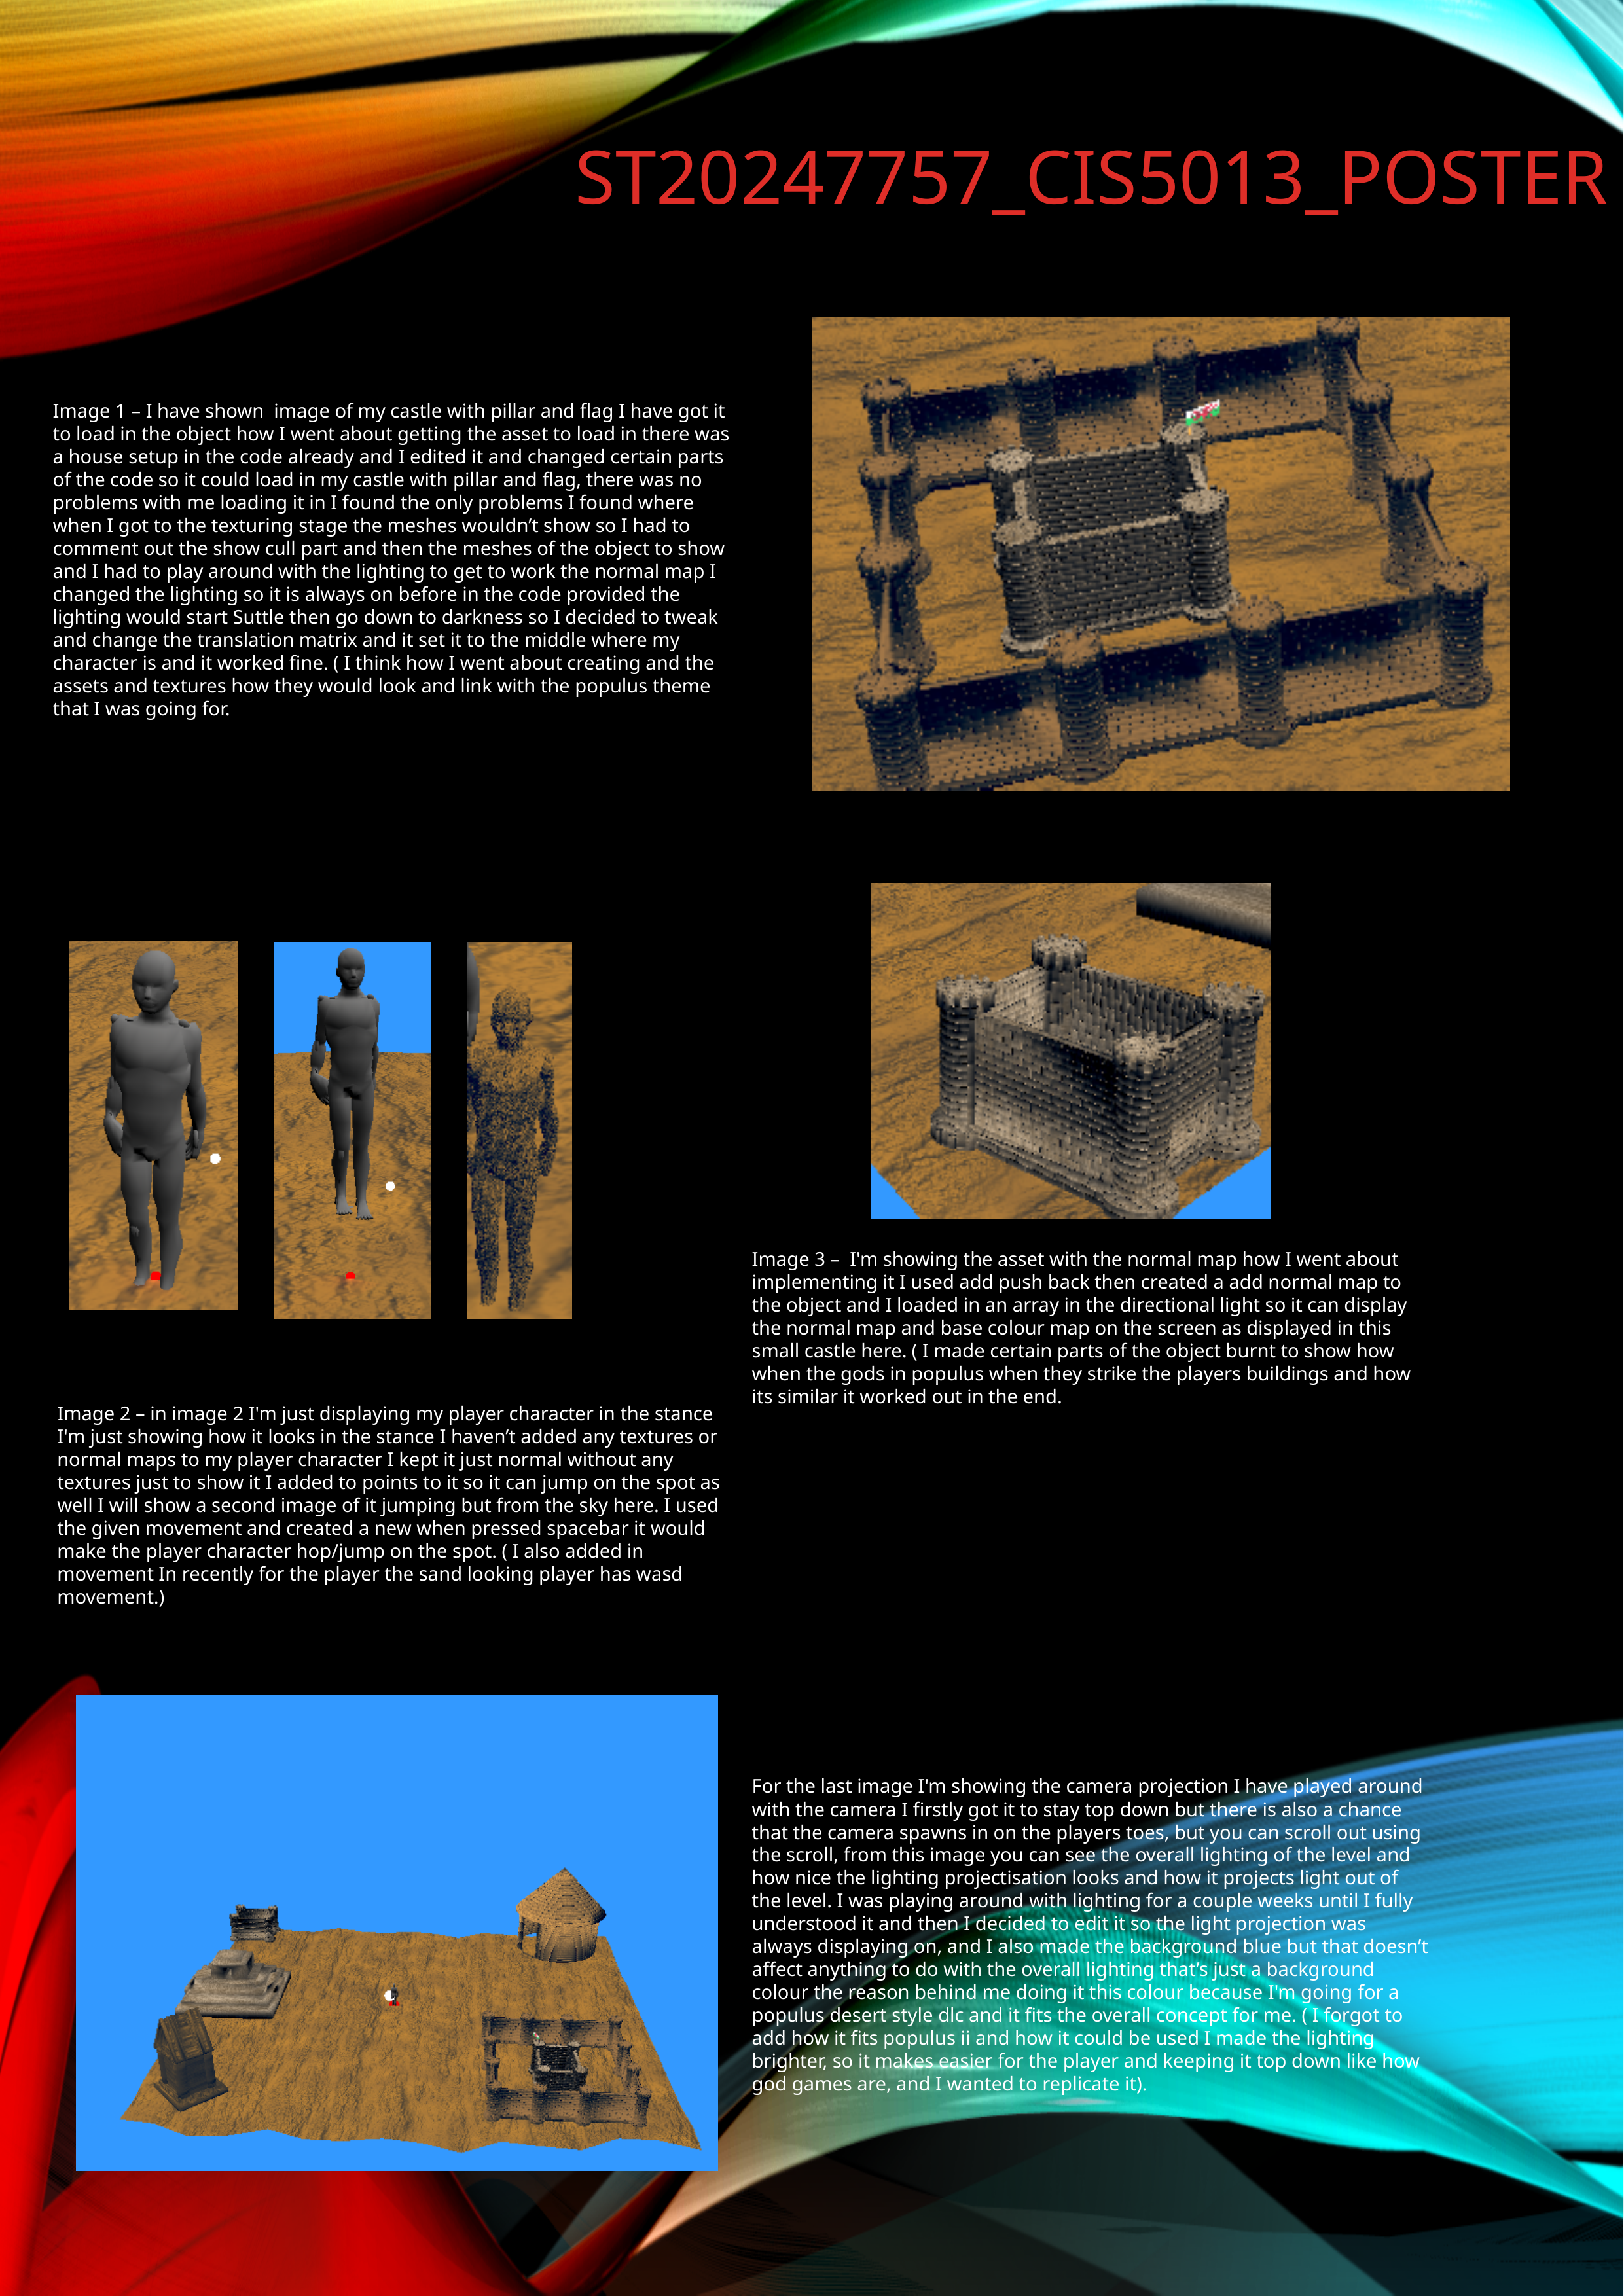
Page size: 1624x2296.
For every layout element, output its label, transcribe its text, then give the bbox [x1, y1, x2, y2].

text_box Image 3 – I'm showing the asset with the normal map how I went about implementing it I used add push back then created a add normal map to the object and I loaded in an array in the directional light so it can display the normal map and base colour map on the screen as displayed in this small castle here. ( I made certain parts of the object burnt to show how when the gods in populus when they strike the players buildings and how its similar it worked out in the end. [742, 1242, 1441, 1412]
picture [467, 942, 573, 1320]
picture [274, 942, 431, 1320]
picture [0, 0, 1624, 791]
picture [0, 1672, 1624, 2296]
picture [69, 941, 238, 1310]
text_box ST20247757_CIS5013_POSTER [565, 125, 1619, 224]
text_box For the last image I'm showing the camera projection I have played around with the camera I firstly got it to stay top down but there is also a chance that the camera spawns in on the players toes, but you can scroll out using the scroll, from this image you can see the overall lighting of the level and how nice the lighting projectisation looks and how it projects light out of the level. I was playing around with lighting for a couple weeks until I fully understood it and then I decided to edit it so the light projection was always displaying on, and I also made the background blue but that doesn’t affect anything to do with the overall lighting that’s just a background colour the reason behind me doing it this colour because I'm going for a populus desert style dlc and it fits the overall concept for me. ( I forgot to add how it fits populus ii and how it could be used I made the lighting brighter, so it makes easier for the player and keeping it top down like how god games are, and I wanted to replicate it). [742, 1769, 1441, 2100]
text_box Image 2 – in image 2 I'm just displaying my player character in the stance I'm just showing how it looks in the stance I haven’t added any textures or normal maps to my player character I kept it just normal without any textures just to show it I added to points to it so it can jump on the spot as well I will show a second image of it jumping but from the sky here. I used the given movement and created a new when pressed spacebar it would make the player character hop/jump on the spot. ( I also added in movement In recently for the player the sand looking player has wasd movement.) [47, 1397, 747, 1613]
picture [870, 883, 1271, 1219]
text_box Image 1 – I have shown image of my castle with pillar and flag I have got it to load in the object how I went about getting the asset to load in there was a house setup in the code already and I edited it and changed certain parts of the code so it could load in my castle with pillar and flag, there was no problems with me loading it in I found the only problems I found where when I got to the texturing stage the meshes wouldn’t show so I had to comment out the show cull part and then the meshes of the object to show and I had to play around with the lighting to get to work the normal map I changed the lighting so it is always on before in the code provided the lighting would start Suttle then go down to darkness so I decided to tweak and change the translation matrix and it set it to the middle where my character is and it worked fine. ( I think how I went about creating and the assets and textures how they would look and link with the populus theme that I was going for. [43, 394, 742, 725]
